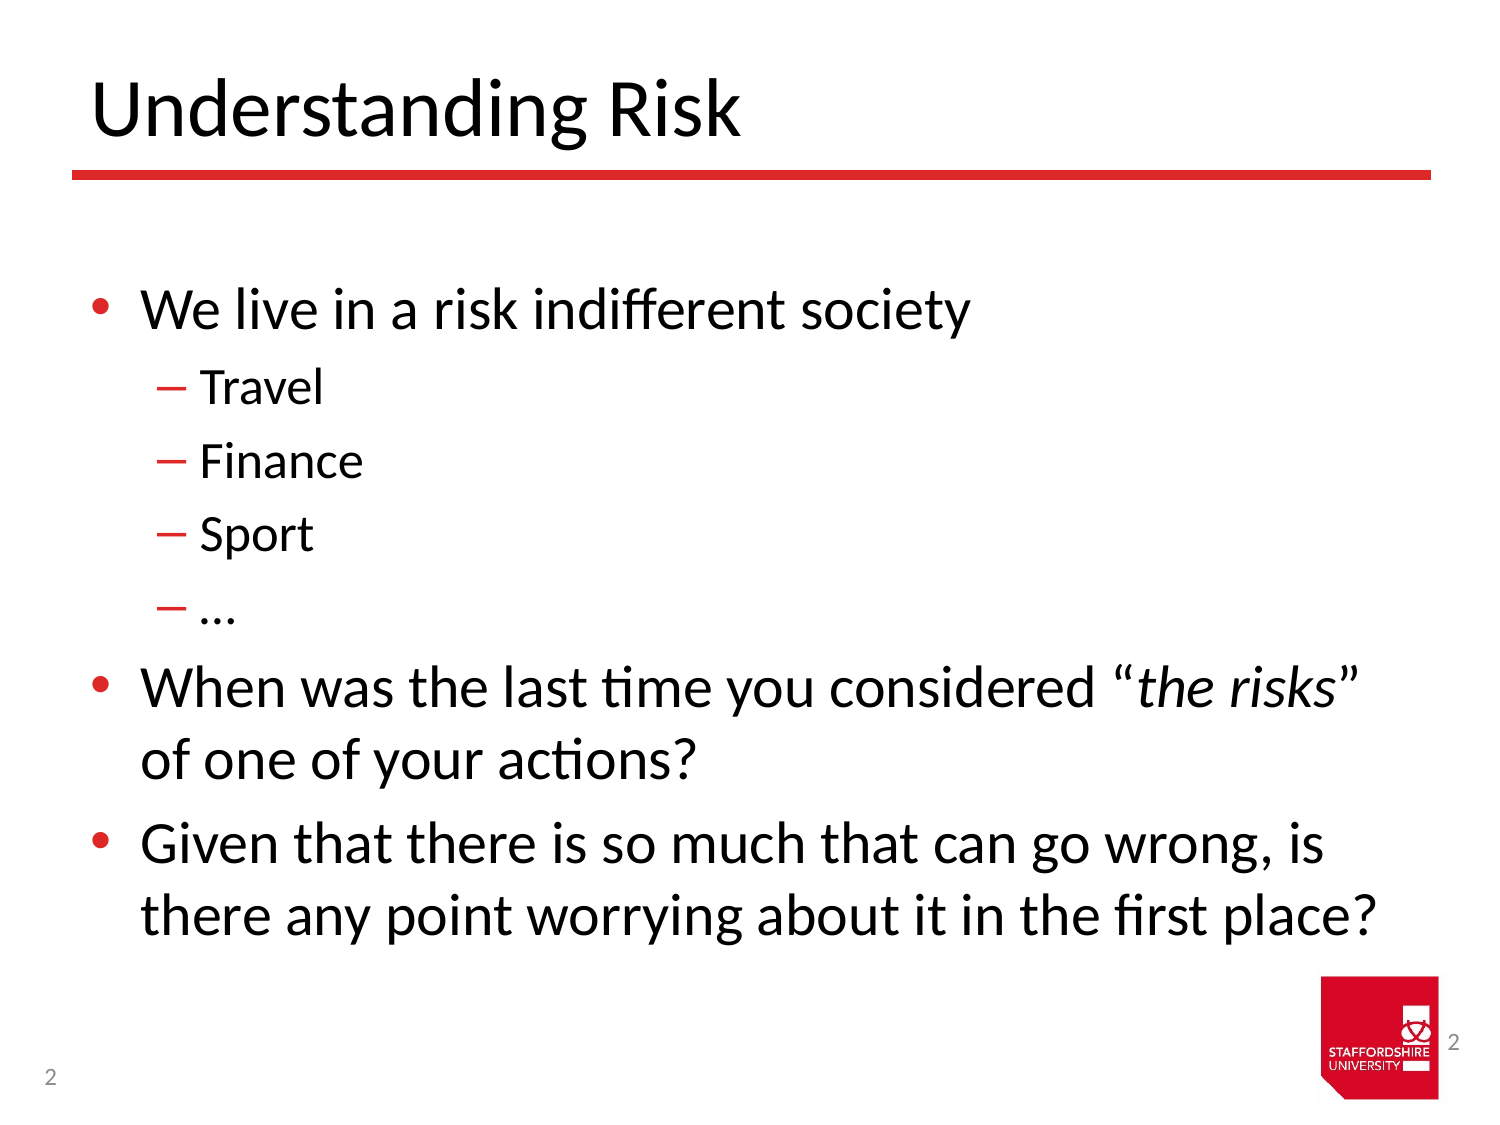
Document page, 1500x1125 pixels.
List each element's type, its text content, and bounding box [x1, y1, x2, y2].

picture [1316, 972, 1447, 1104]
title Understanding Risk [75, 45, 1425, 161]
slide_number 2 [1387, 1025, 1475, 1056]
list We live in a risk indifferent society Travel Finance Sport … When was the last time you considered “the risks” of one of your actions? Given that there is so much that can go wrong, is there any point worrying about it in the first place? [75, 262, 1425, 1005]
